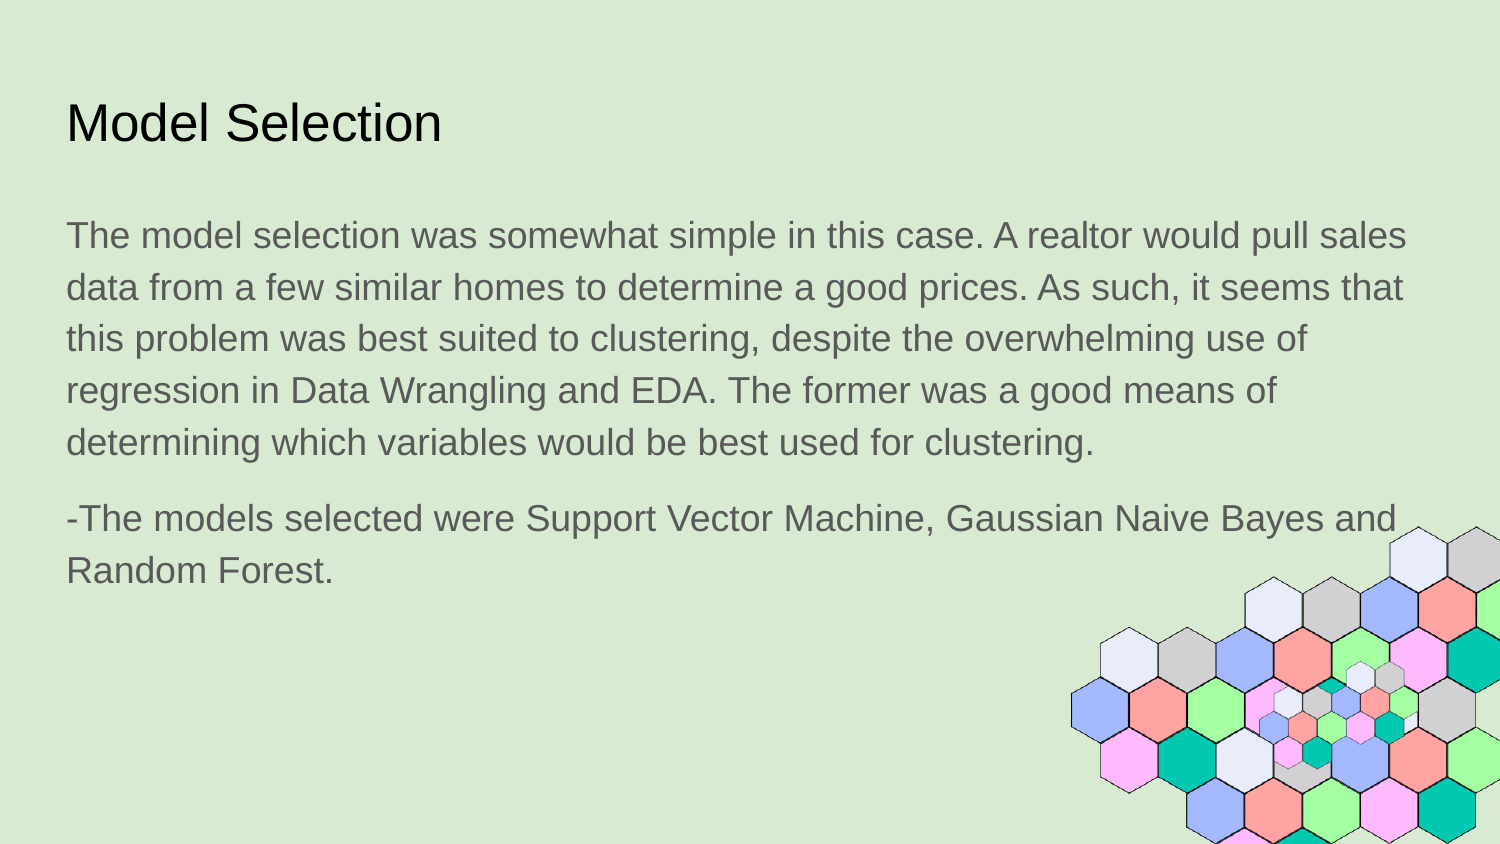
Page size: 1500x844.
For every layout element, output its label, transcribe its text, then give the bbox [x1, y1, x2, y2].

picture [1069, 478, 1500, 844]
title Model Selection [51, 72, 1449, 167]
list The model selection was somewhat simple in this case. A realtor would pull sales data from a few similar homes to determine a good prices. As such, it seems that this problem was best suited to clustering, despite the overwhelming use of regression in Data Wrangling and EDA. The former was a good means of determining which variables would be best used for clustering. -The models selected were Support Vector Machine, Gaussian Naive Bayes and Random Forest. [51, 189, 1449, 750]
